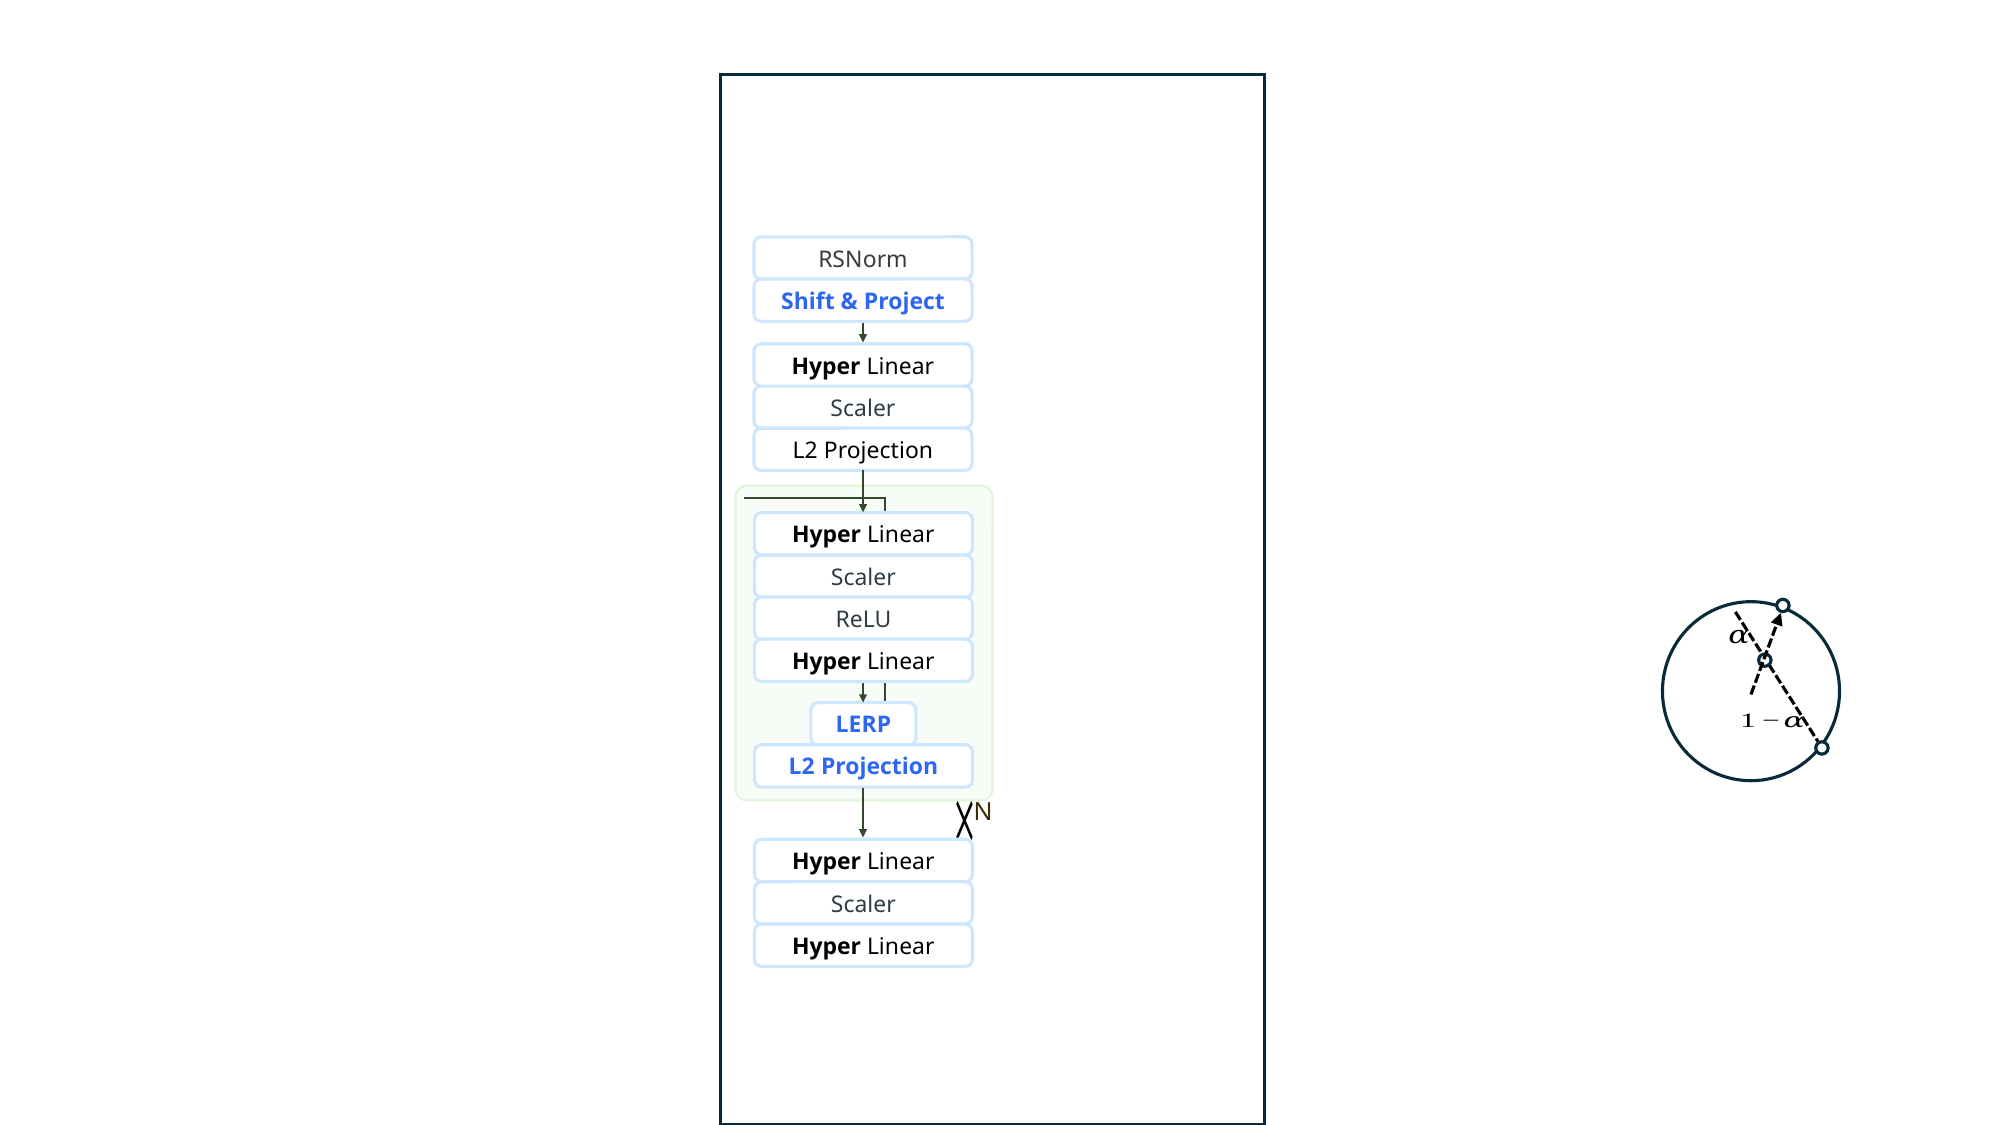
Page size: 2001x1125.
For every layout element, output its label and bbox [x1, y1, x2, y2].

text_box [1775, 597, 1791, 611]
text_box [663, 576, 892, 645]
text_box [1660, 600, 1817, 783]
text_box [1750, 612, 1782, 695]
text_box [939, 787, 1010, 855]
text_box [719, 73, 1266, 1125]
text_box [1734, 611, 1819, 742]
text_box [1819, 631, 1842, 741]
text_box [1814, 740, 1830, 756]
